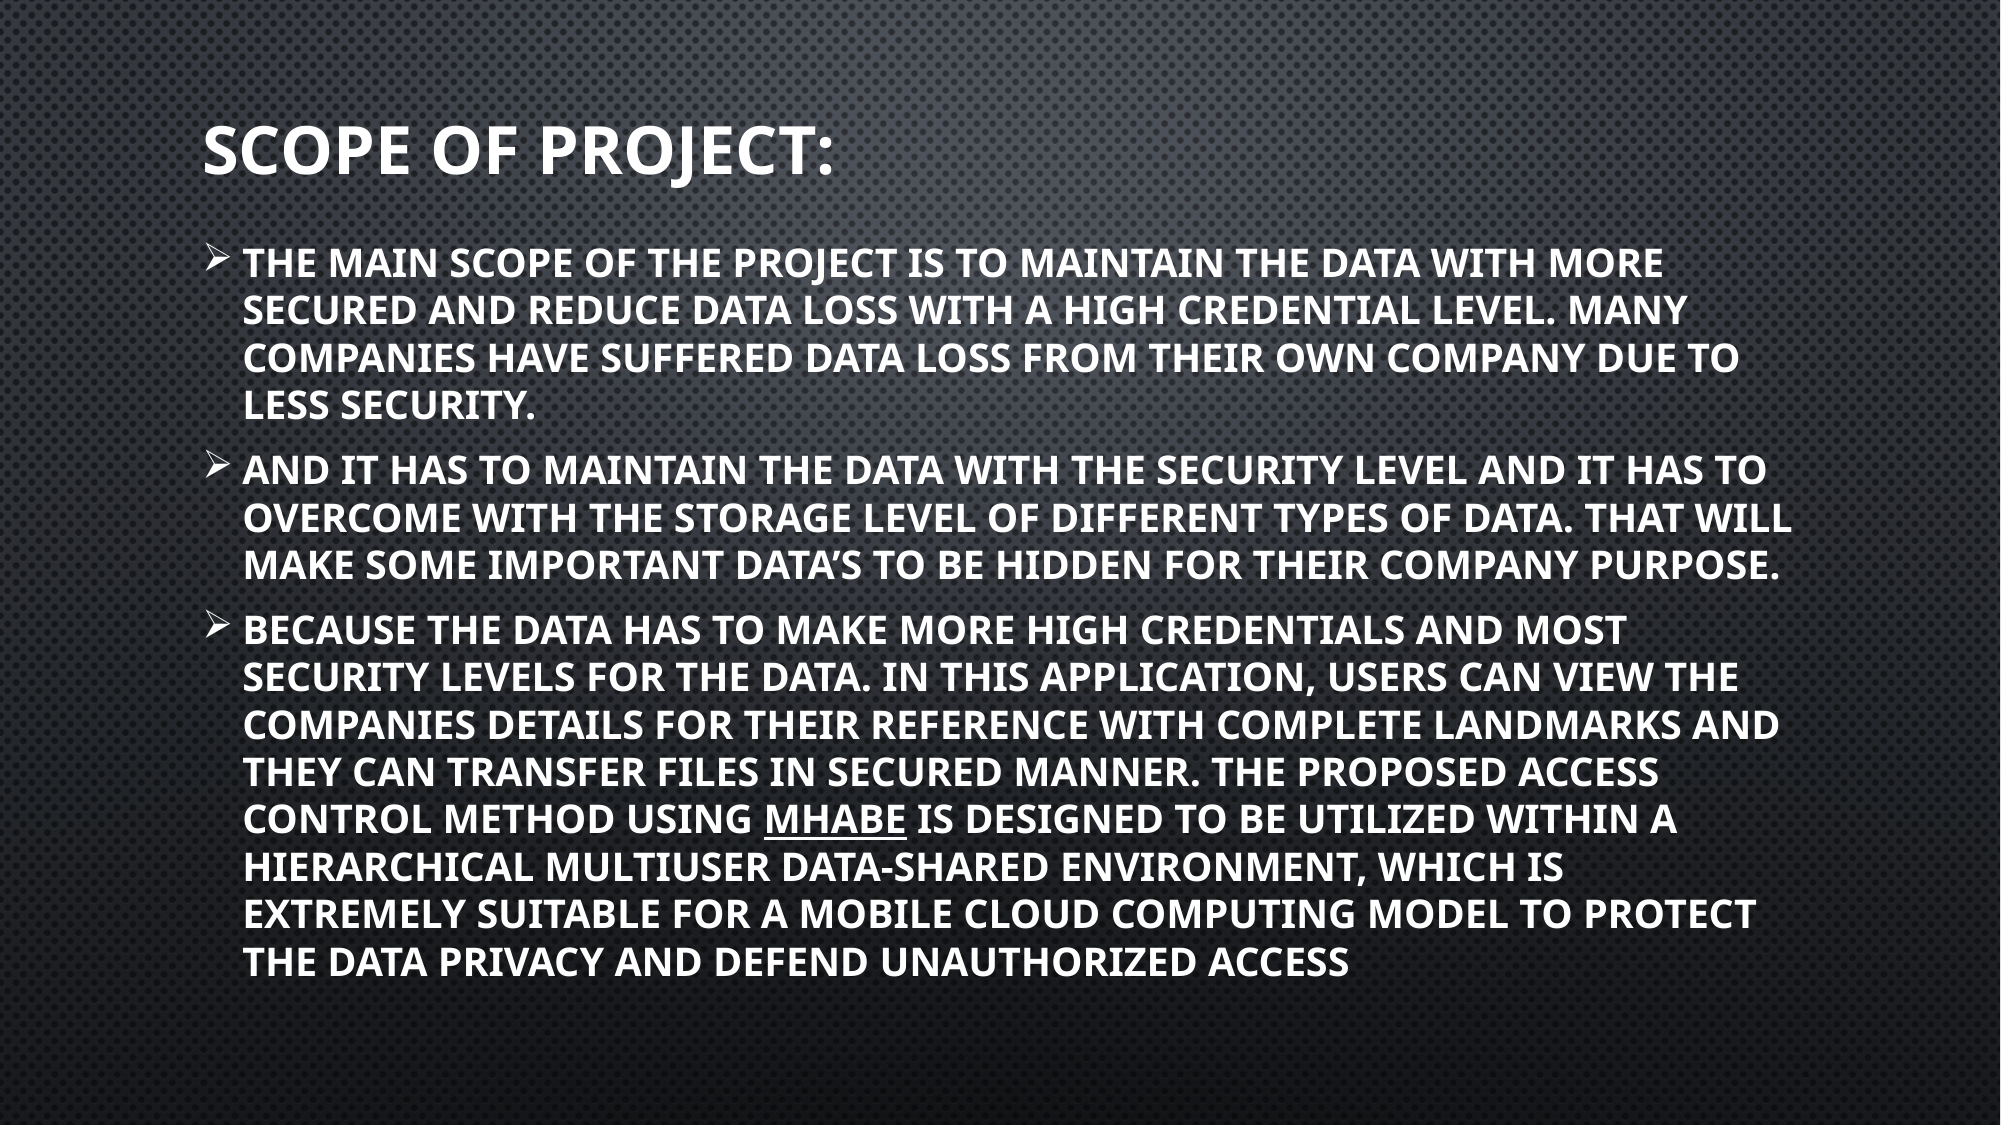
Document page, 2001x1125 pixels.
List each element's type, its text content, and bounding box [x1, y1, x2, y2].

title SCOPE OF PROJECT: [187, 99, 1813, 196]
list The main scope of the project is to maintain the data with more secured and reduce data loss with a high credential level. Many companies have suffered data loss from their own company due to less security. And it has to maintain the data with the security level and it has to overcome with the storage level of different types of data. That will make some important data’s to be hidden for their company purpose. Because the data has to make more high credentials and most security levels for the data. In this application, users can view the companies details for their reference with complete landmarks and they can transfer files in secured manner. The proposed access control method using MHABE is designed to be utilized within a hierarchical multiuser data-shared environment, which is extremely suitable for a mobile cloud computing model to protect the data privacy and defend unauthorized access [187, 196, 1813, 1026]
